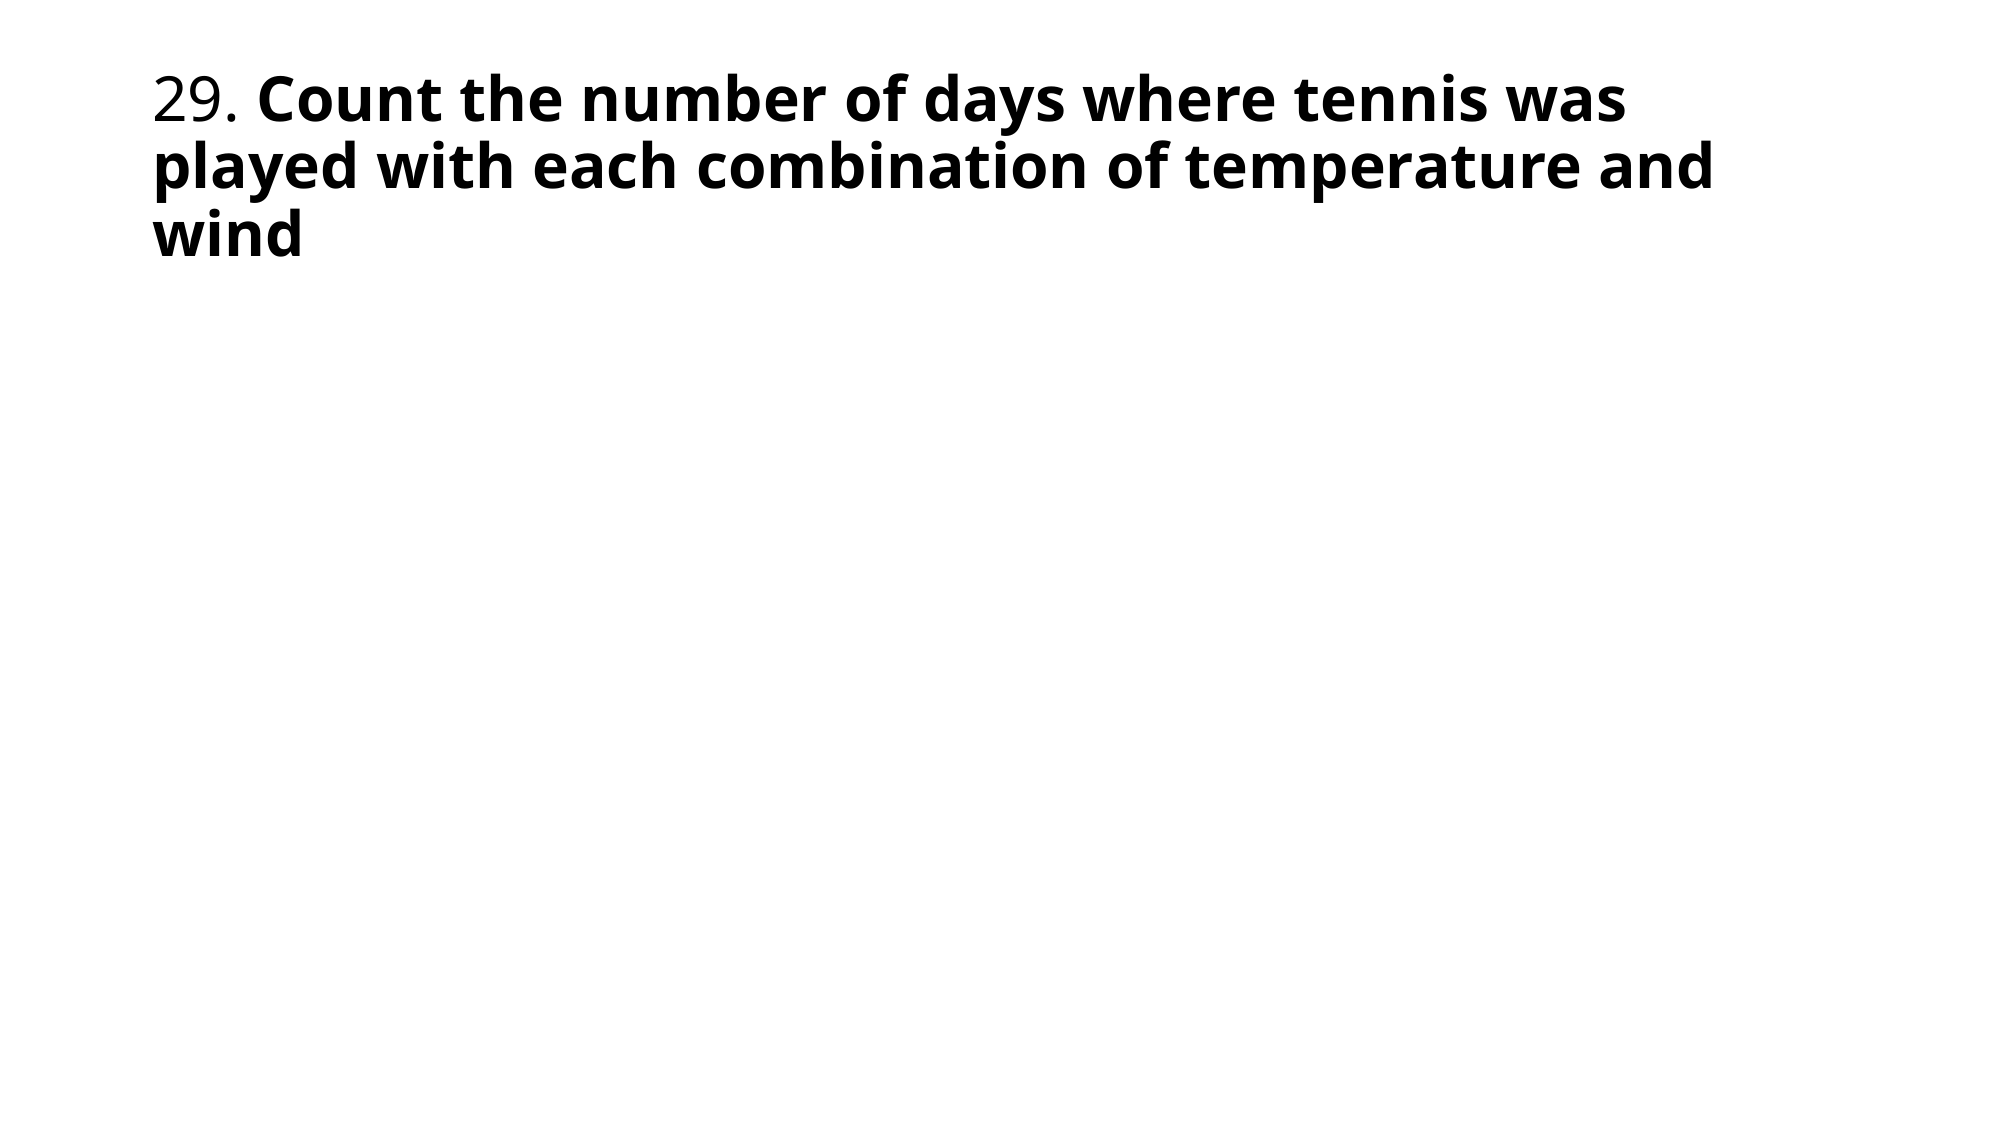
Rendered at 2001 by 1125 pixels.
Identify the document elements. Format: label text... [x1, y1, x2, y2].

title 29. Count the number of days where tennis was played with each combination of temperature and wind [137, 59, 1863, 278]
